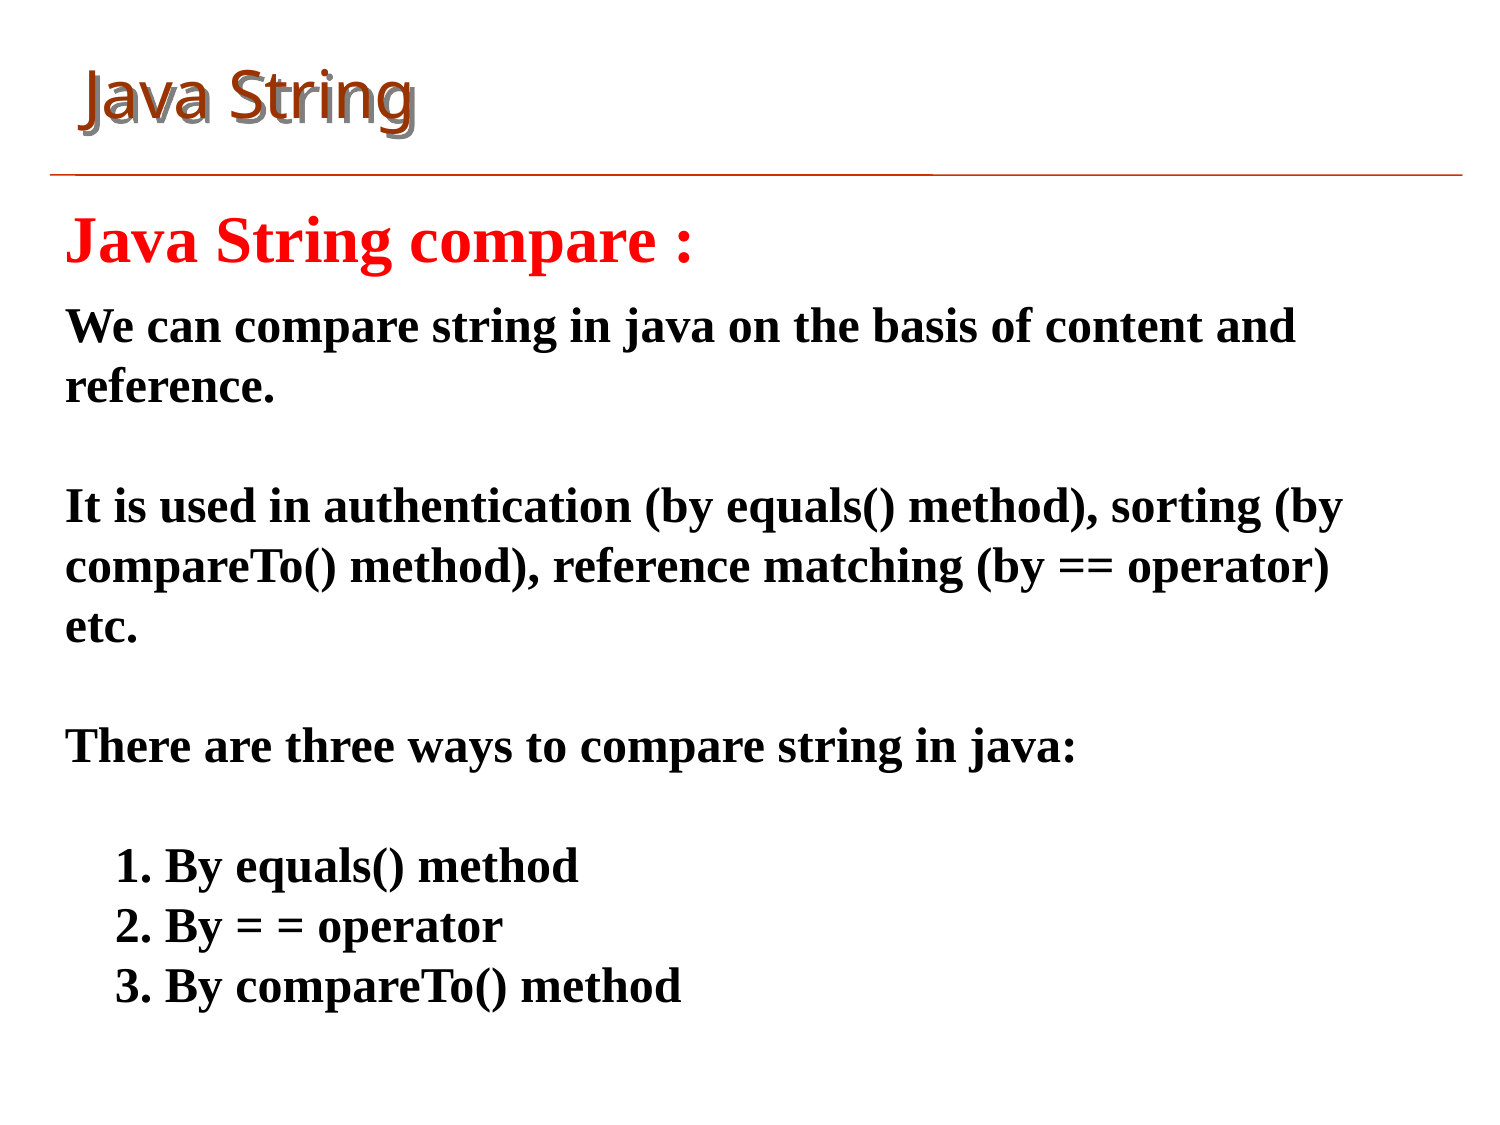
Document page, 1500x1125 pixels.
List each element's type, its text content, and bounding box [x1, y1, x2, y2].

text_box Java String [68, 44, 969, 140]
text_box We can compare string in java on the basis of content and reference. It is used in authentication (by equals() method), sorting (by compareTo() method), reference matching (by == operator) etc. There are three ways to compare string in java: 1. By equals() method 2. By = = operator 3. By compareTo() method [50, 284, 1413, 1020]
text_box Java String compare : [49, 188, 1339, 284]
